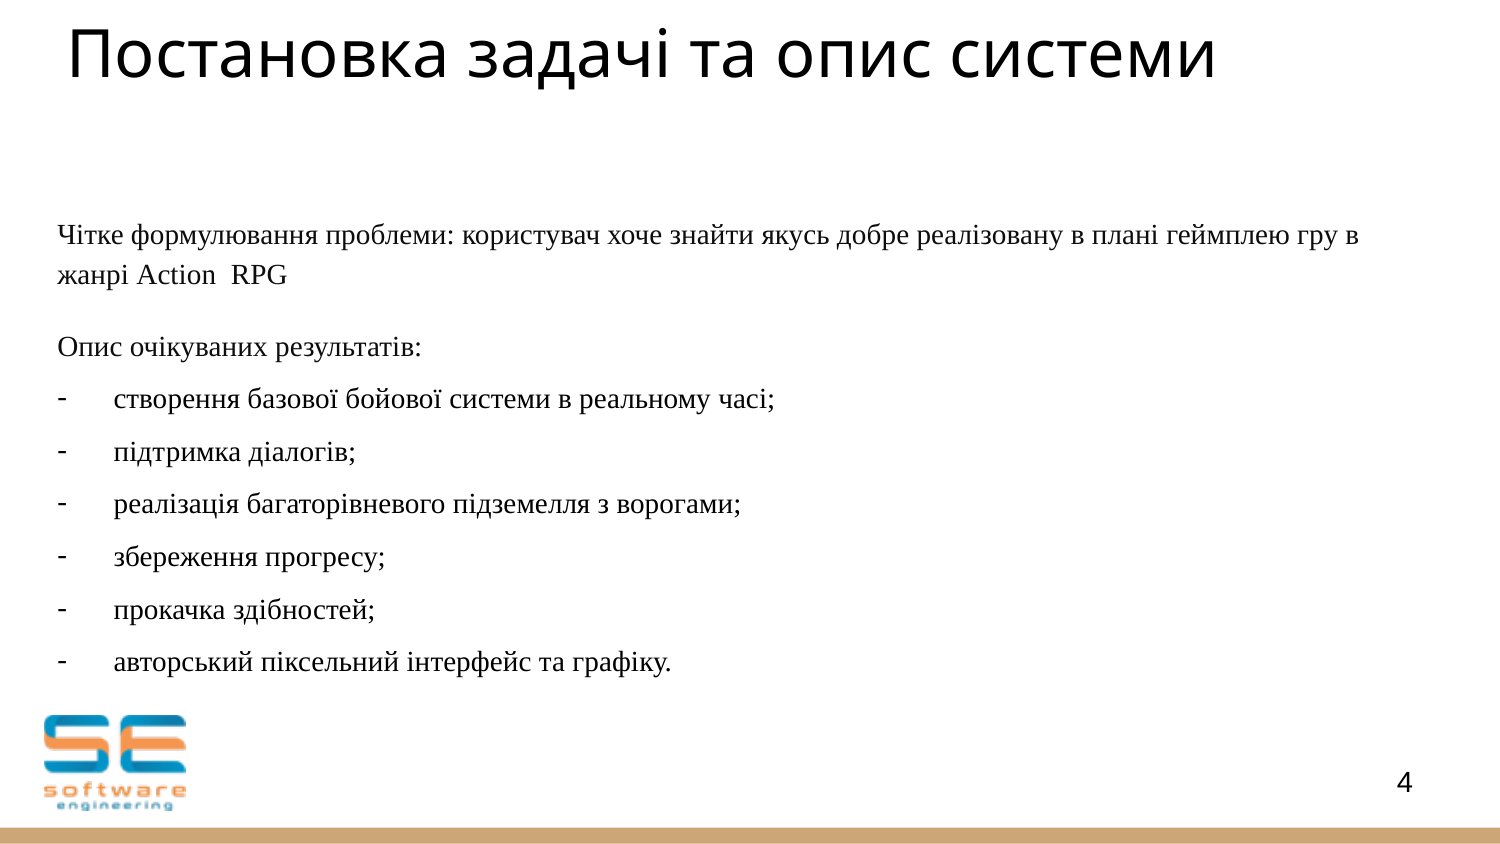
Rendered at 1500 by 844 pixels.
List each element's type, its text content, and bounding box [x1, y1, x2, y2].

picture [43, 714, 186, 811]
text_box 4 [1382, 755, 1500, 806]
list Чітке формулювання проблеми: користувач хоче знайти якусь добре реалізовану в плані геймплею гру в жанрі Action RPG Опис очікуваних результатів: створення базової бойової системи в реальному часі; підтримка діалогів; реалізація багаторівневого підземелля з ворогами; збереження прогресу; прокачка здібностей; авторський піксельний інтерфейс та графіку. [42, 194, 1440, 745]
title Постановка задачі та опис системи [51, 0, 1449, 106]
